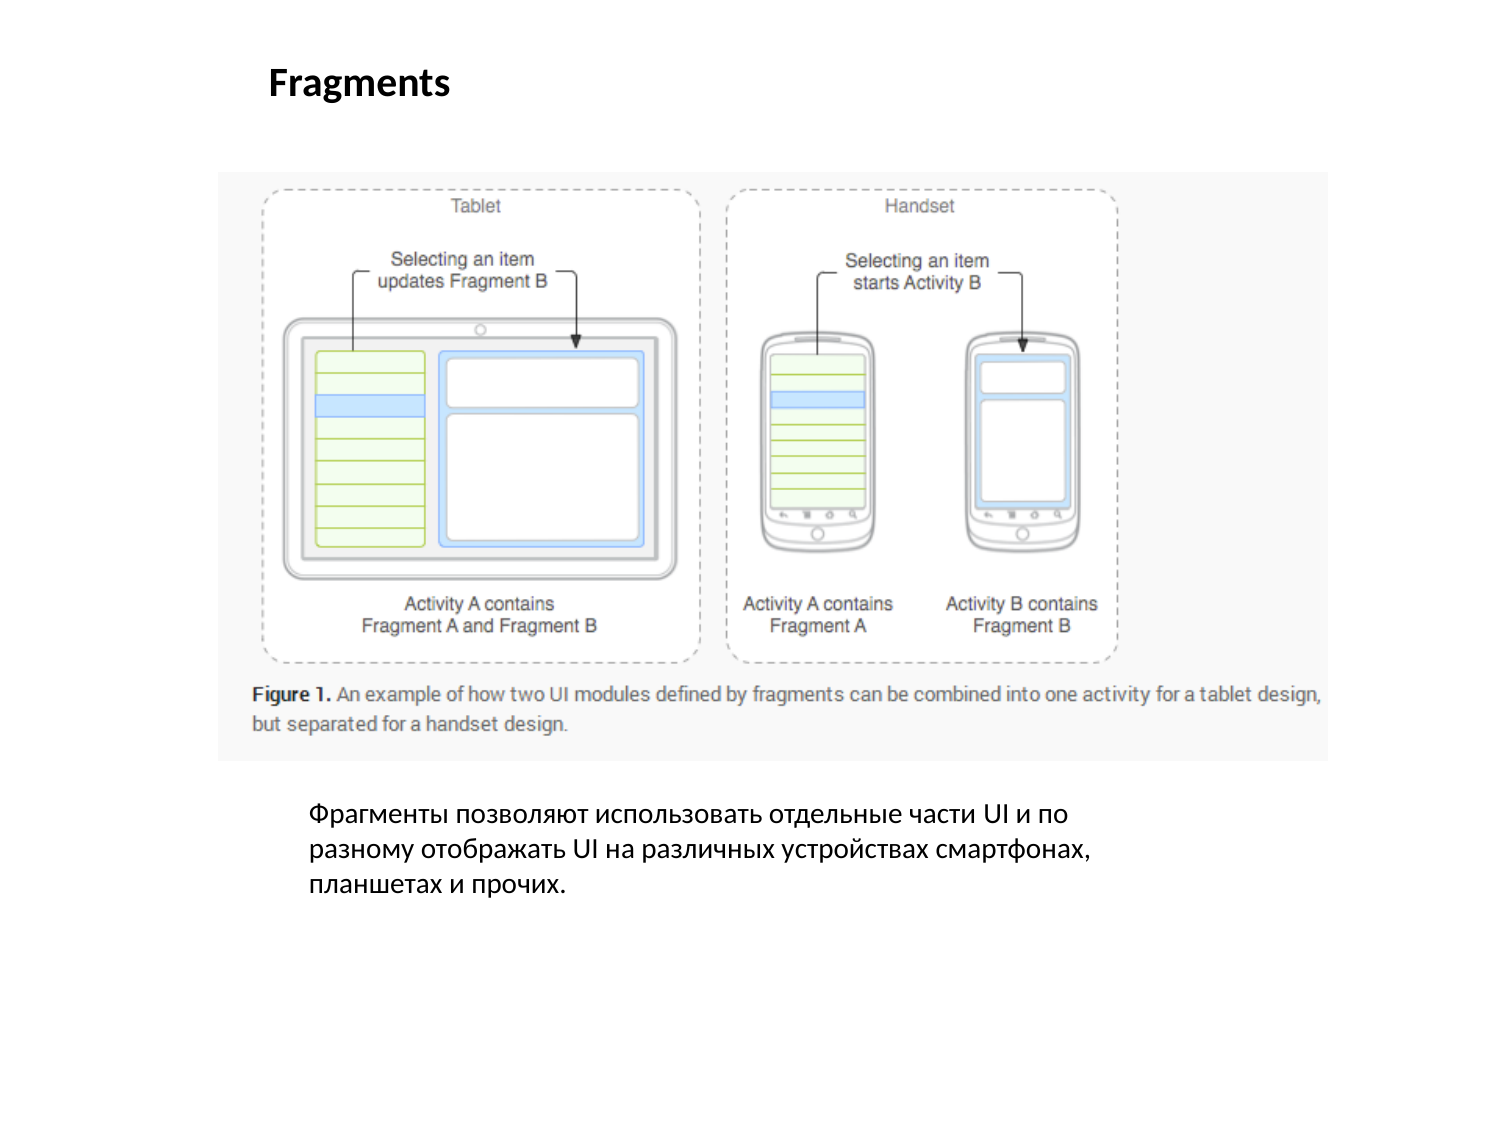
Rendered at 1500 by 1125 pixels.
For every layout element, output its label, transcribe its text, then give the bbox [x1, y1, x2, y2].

list Фрагменты позволяют использовать отдельные части UI и по разному отображать UI на различных устройствах смартфонах, планшетах и прочих. [294, 786, 1194, 1013]
picture [218, 172, 1329, 761]
title Fragments [253, 19, 1154, 113]
